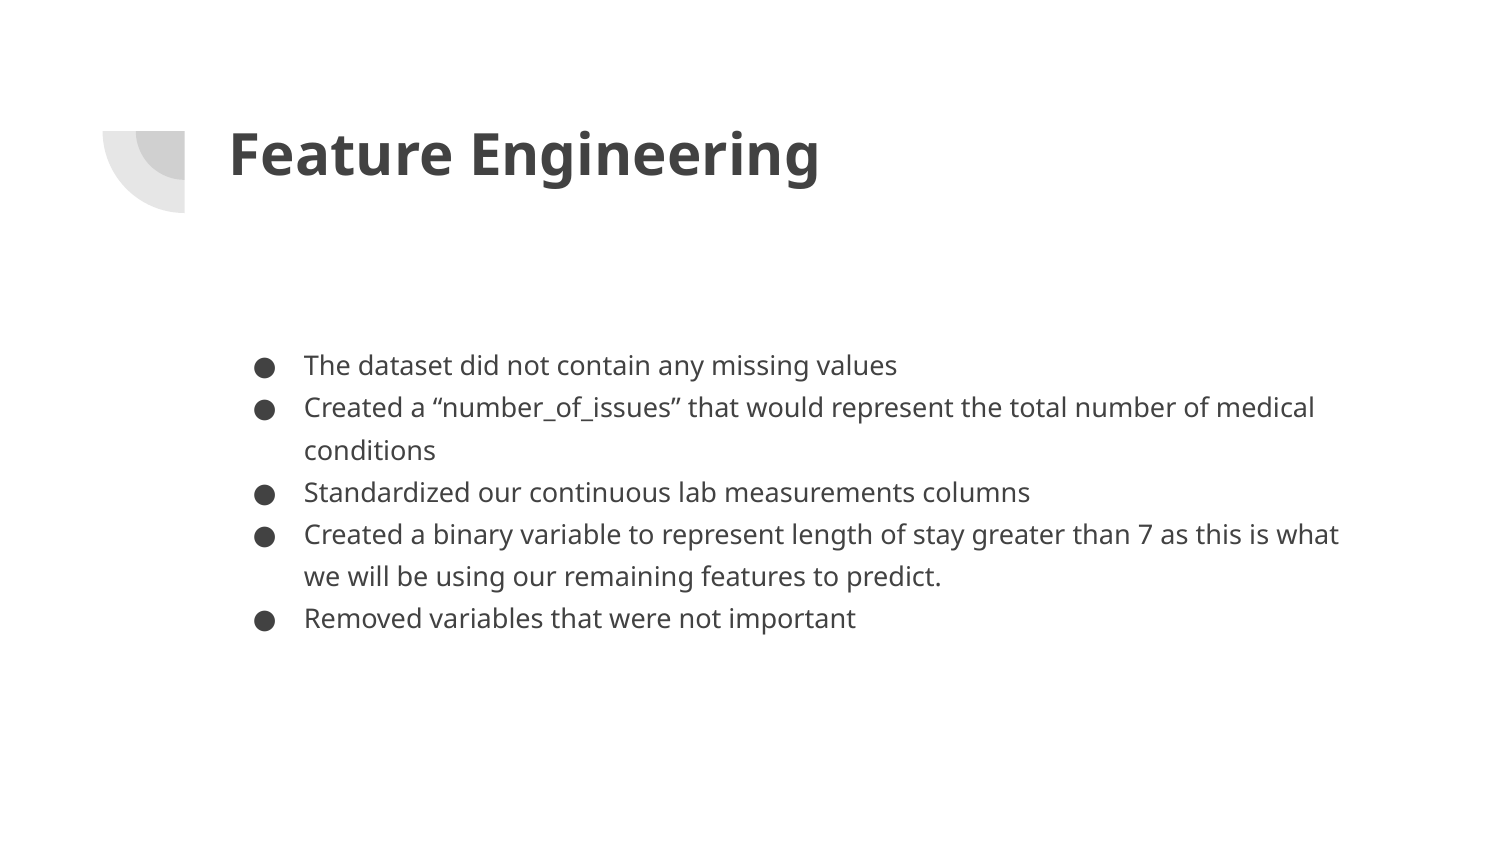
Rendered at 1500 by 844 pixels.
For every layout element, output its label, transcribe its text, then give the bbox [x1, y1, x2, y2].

list The dataset did not contain any missing values Created a “number_of_issues” that would represent the total number of medical conditions Standardized our continuous lab measurements columns Created a binary variable to represent length of stay greater than 7 as this is what we will be using our remaining features to predict. Removed variables that were not important [213, 326, 1368, 744]
title Feature Engineering [213, 98, 1368, 263]
